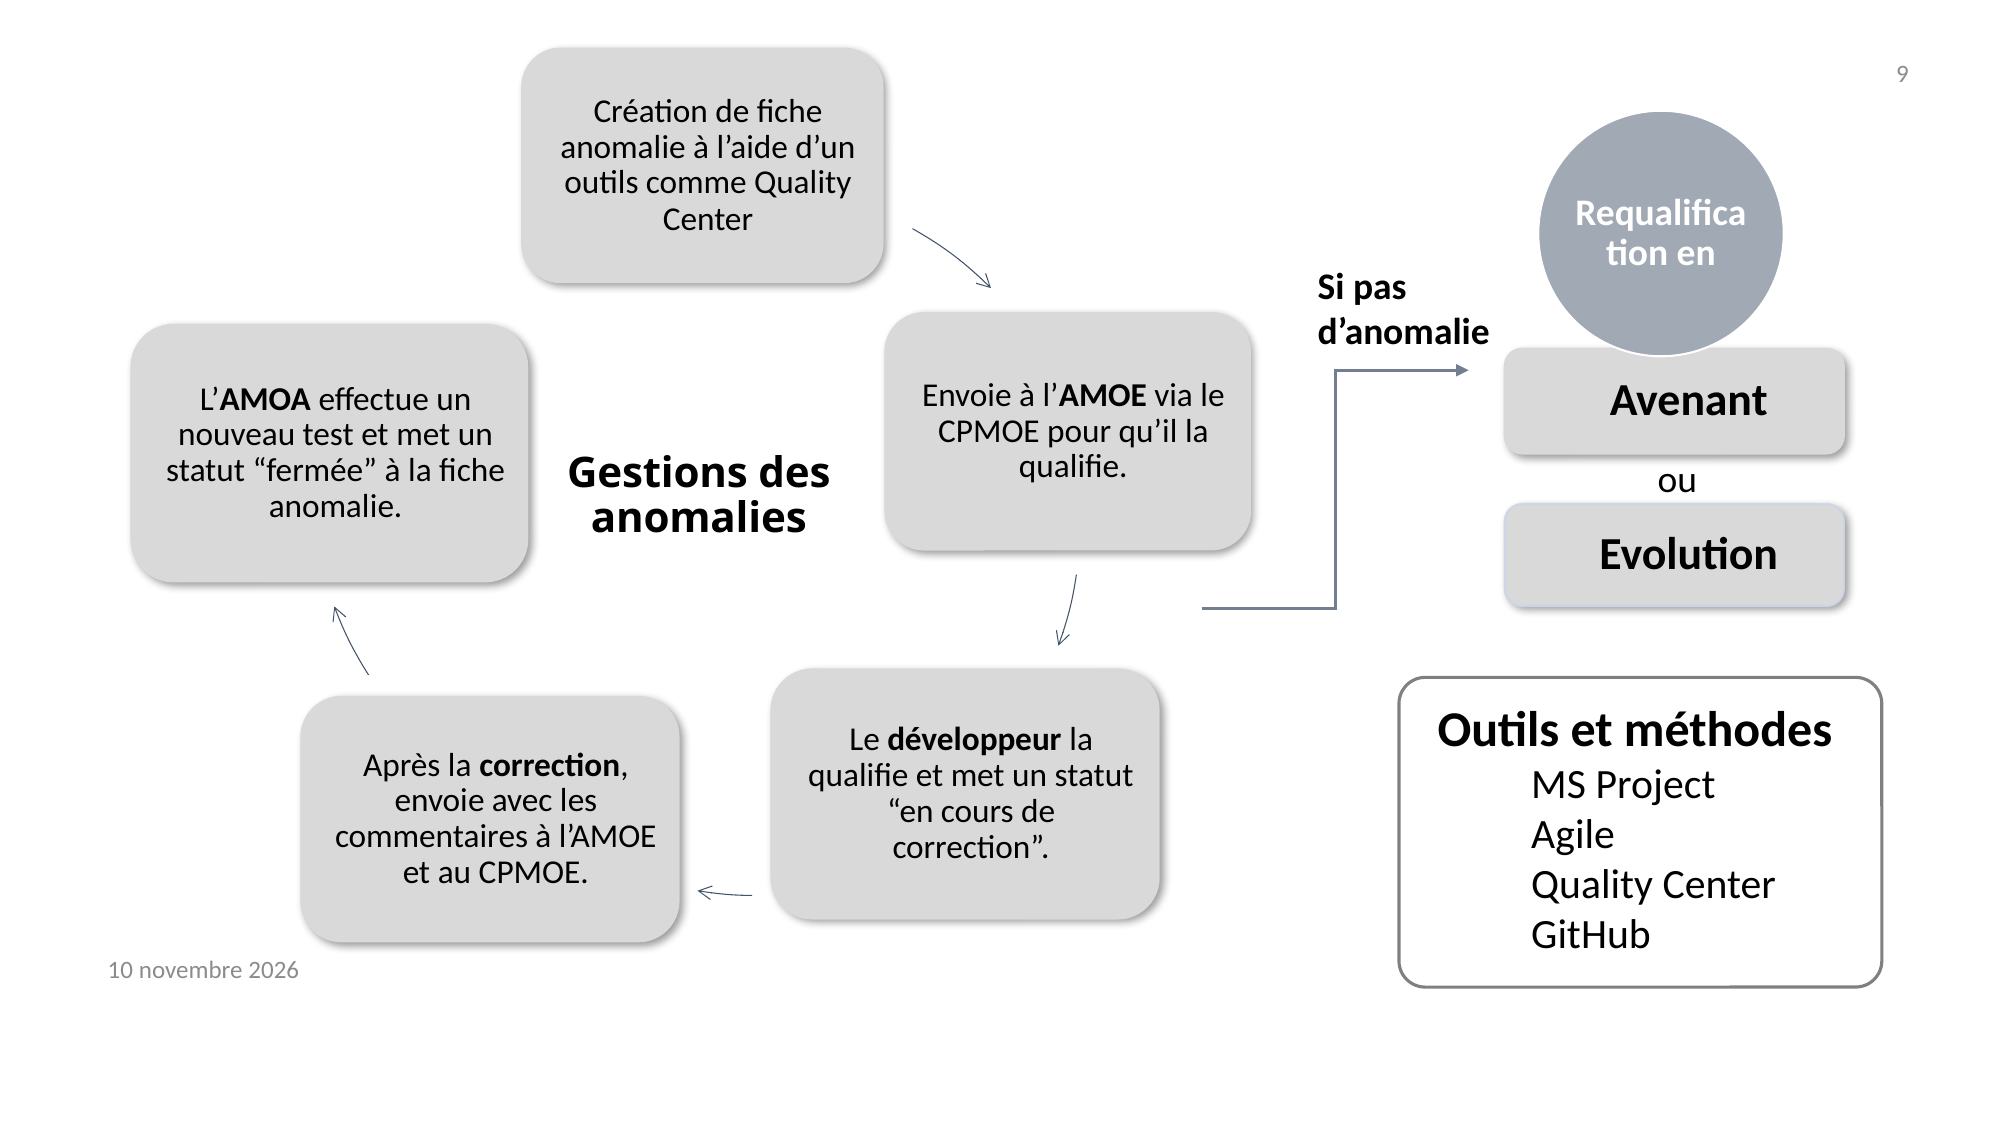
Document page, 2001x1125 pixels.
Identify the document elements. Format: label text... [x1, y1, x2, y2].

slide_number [92, 939, 768, 999]
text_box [1504, 0, 2000, 701]
text_box [1397, 676, 1883, 989]
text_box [58, 72, 1331, 921]
text_box Outils et méthodes MS Project Agile Quality Center GitHub [1366, 688, 1983, 1009]
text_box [1201, 370, 1469, 609]
text_box Si pas d’anomalie [1331, 254, 1504, 360]
